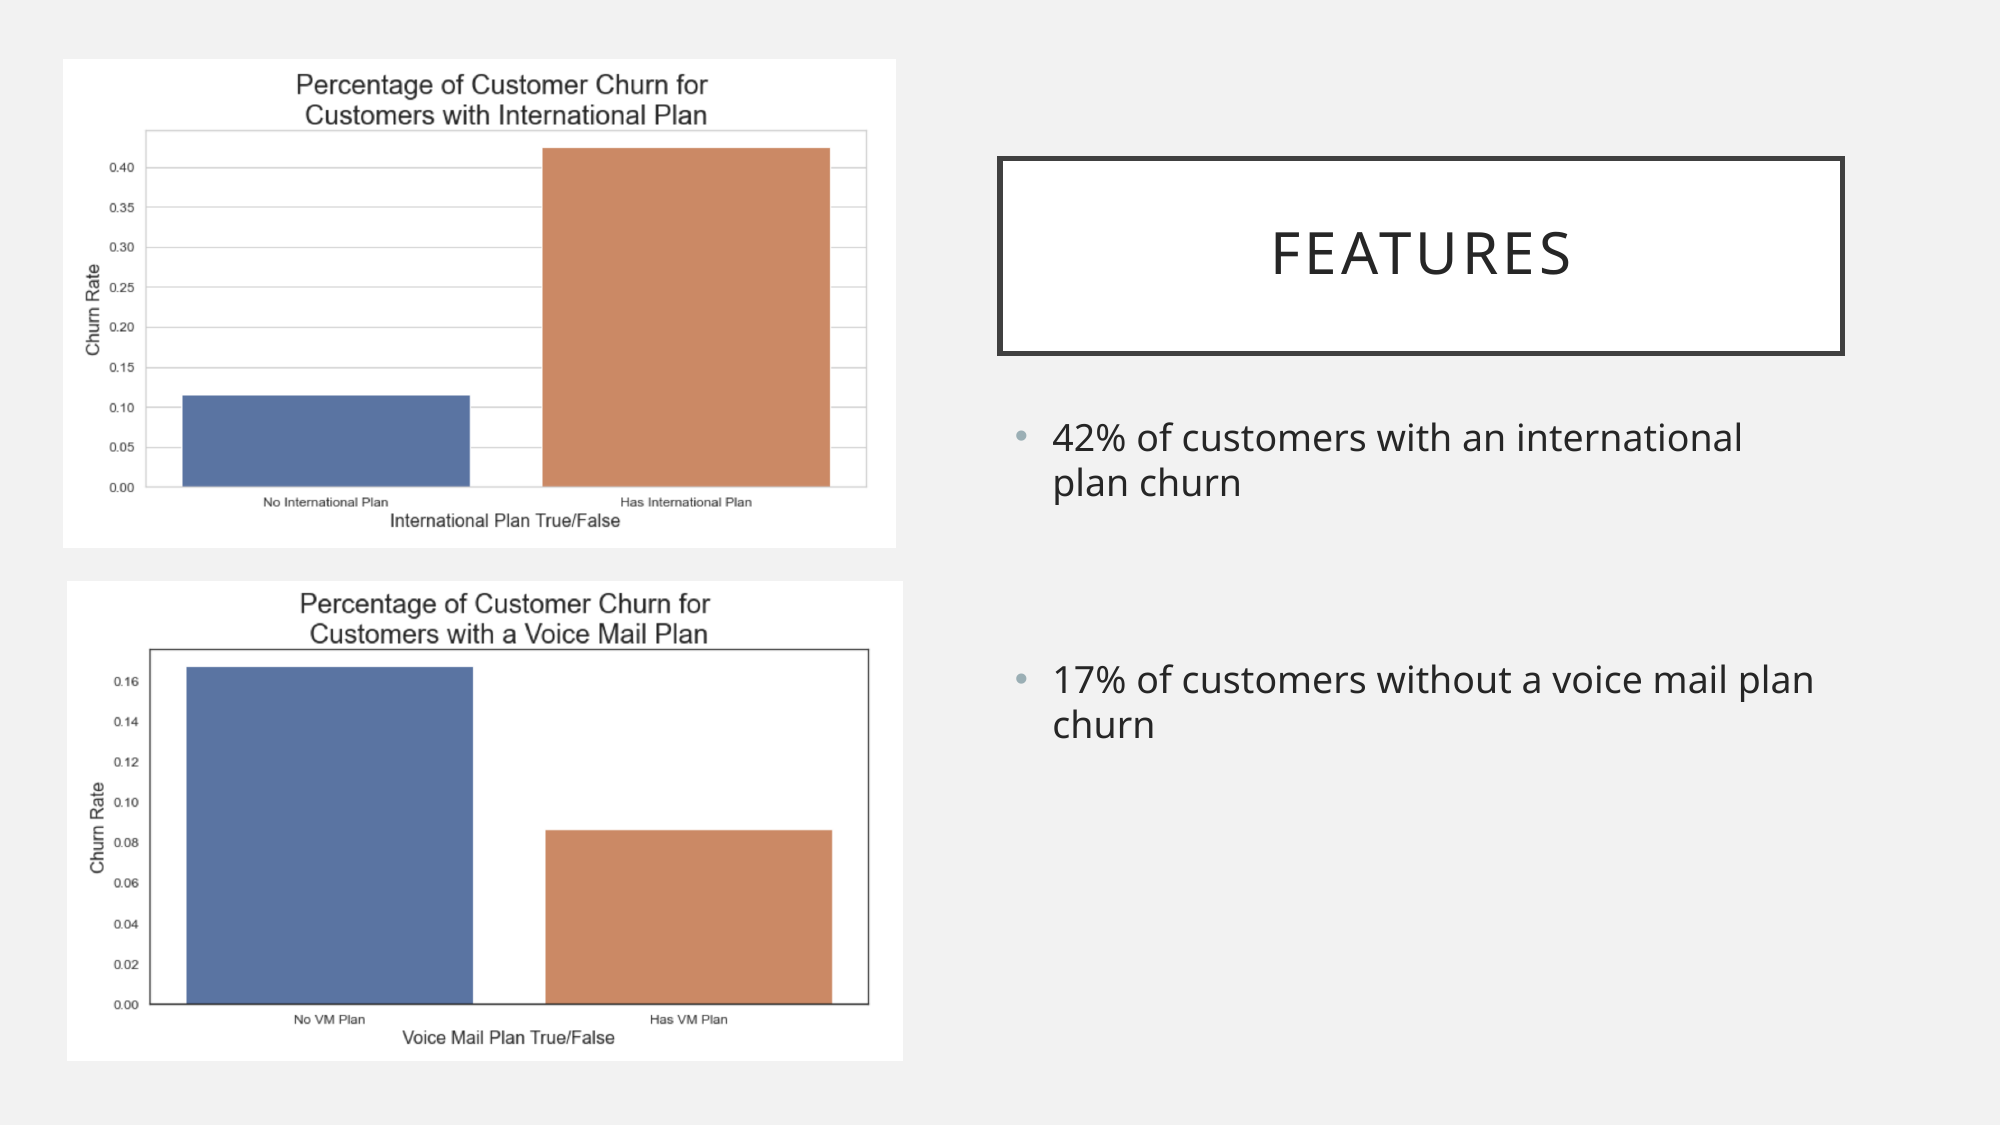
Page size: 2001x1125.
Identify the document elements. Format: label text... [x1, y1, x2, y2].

picture [67, 581, 903, 1062]
picture [67, 63, 891, 544]
title Features [997, 156, 1845, 356]
list 42% of customers with an international plan churn 17% of customers without a voice mail plan churn [999, 406, 1843, 966]
